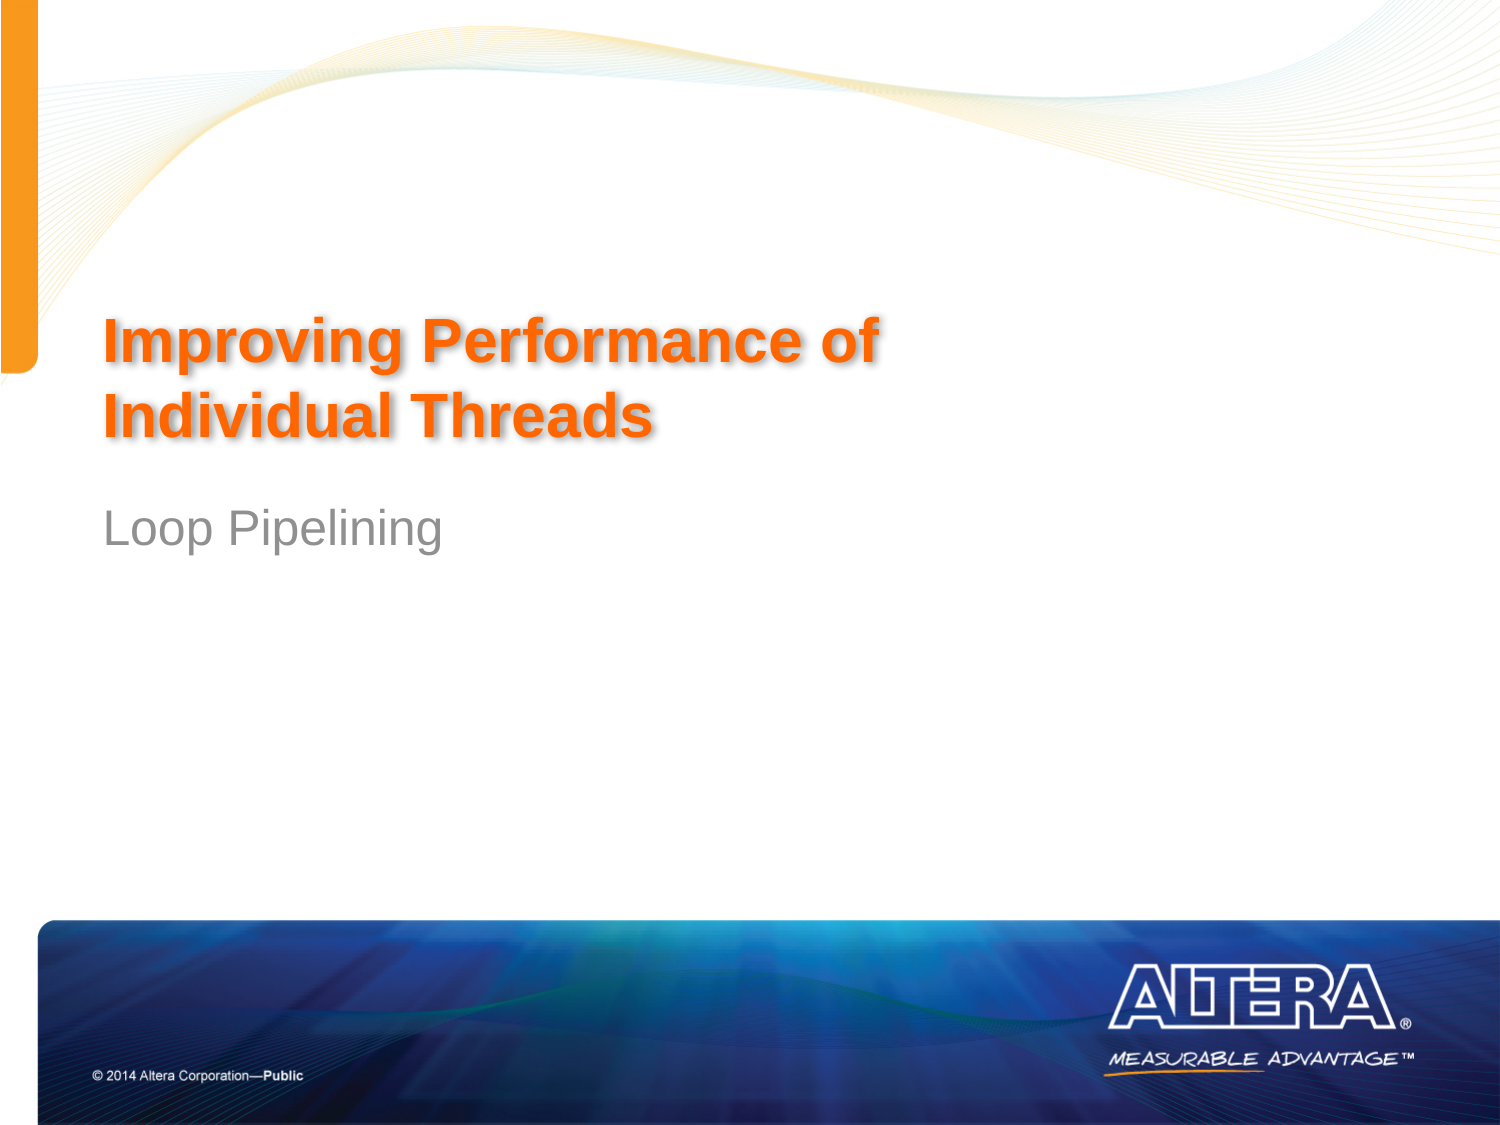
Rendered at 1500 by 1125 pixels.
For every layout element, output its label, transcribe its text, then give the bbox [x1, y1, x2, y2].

title Improving Performance of Individual Threads [87, 280, 1188, 469]
subtitle Loop Pipelining [87, 487, 1191, 626]
picture [0, 0, 1500, 1125]
